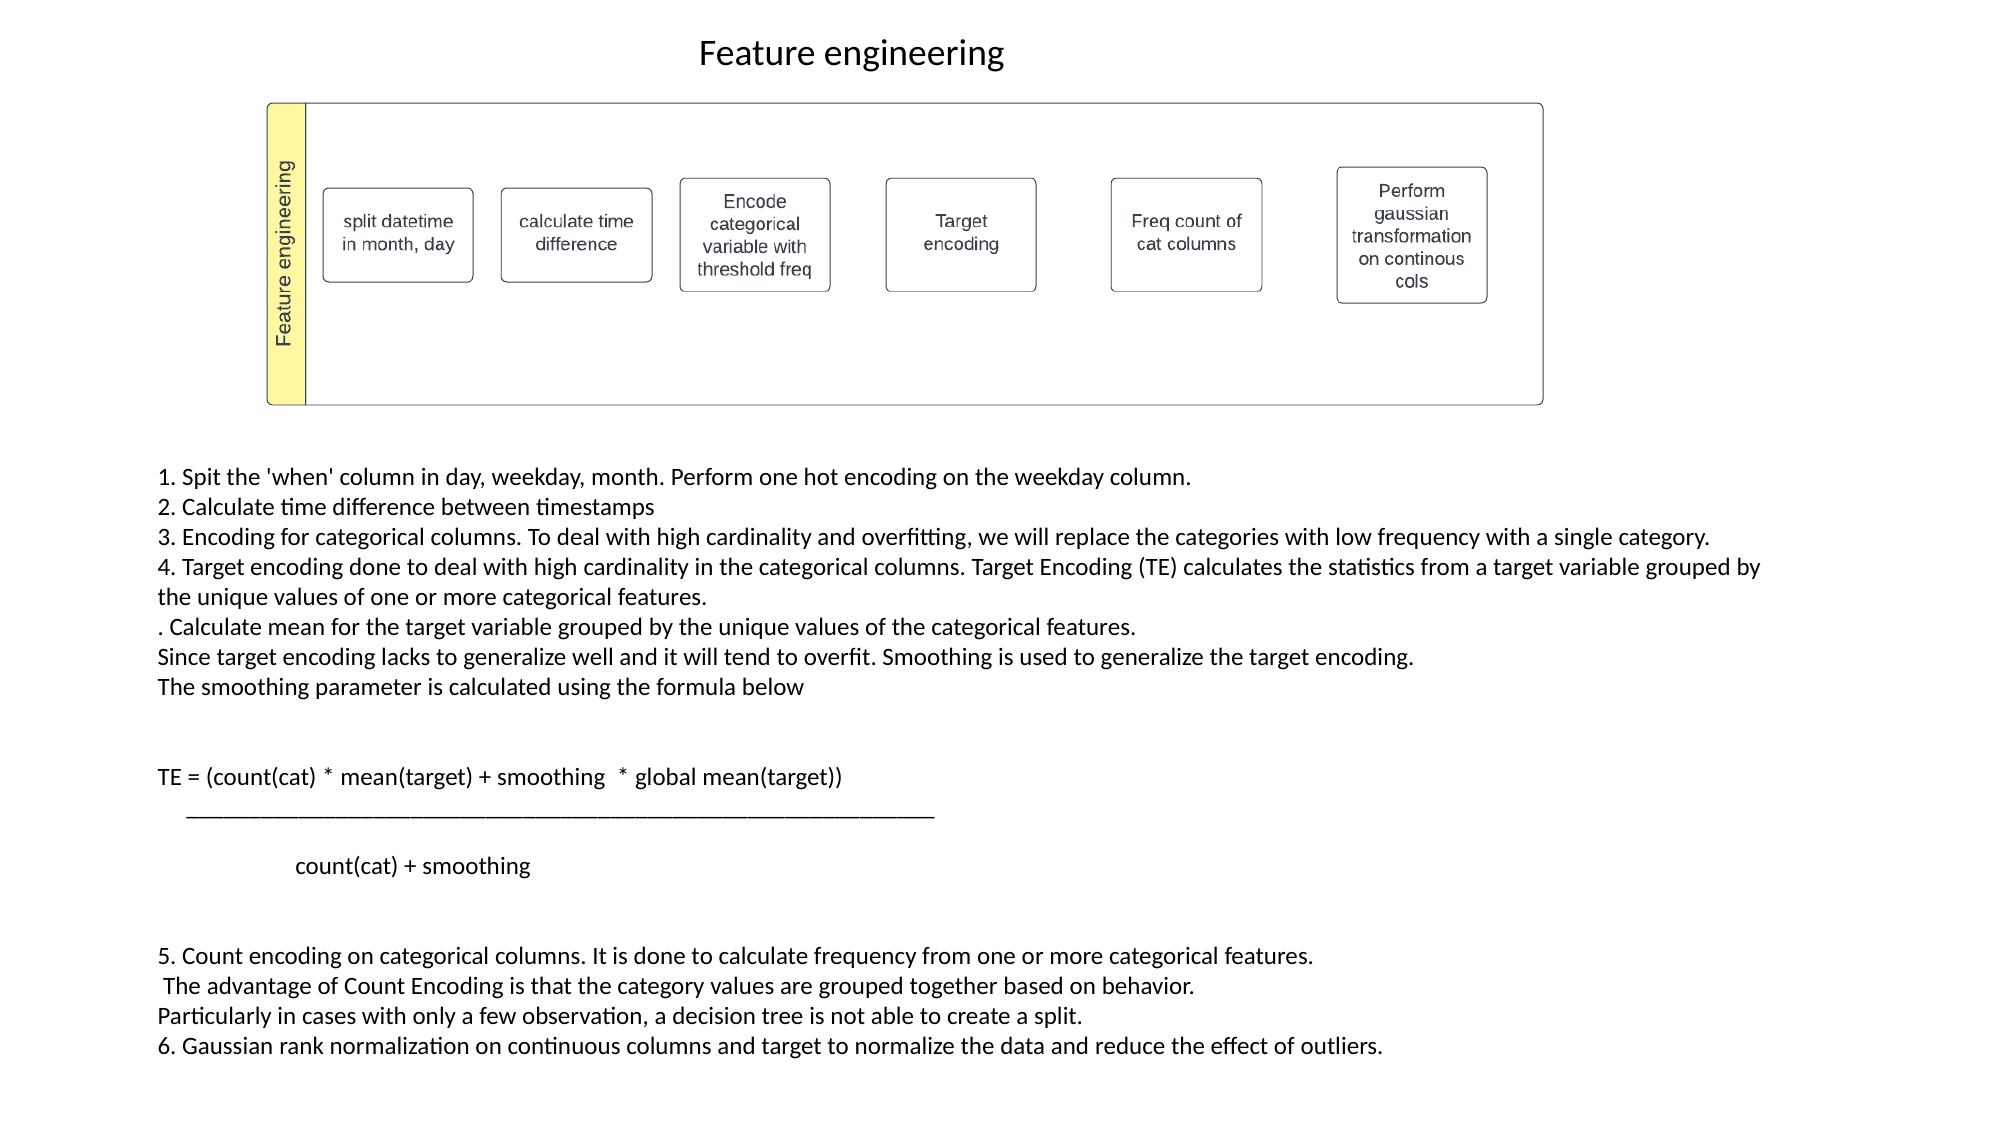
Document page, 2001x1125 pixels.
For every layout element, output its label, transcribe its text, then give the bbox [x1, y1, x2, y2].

text_box 1. Spit the 'when' column in day, weekday, month. Perform one hot encoding on the weekday column. 2. Calculate time difference between timestamps 3. Encoding for categorical columns. To deal with high cardinality and overfitting, we will replace the categories with low frequency with a single category. 4. Target encoding done to deal with high cardinality in the categorical columns. Target Encoding (TE) calculates the statistics from a target variable grouped by the unique values of one or more categorical features. . Calculate mean for the target variable grouped by the unique values of the categorical features. Since target encoding lacks to generalize well and it will tend to overfit. Smoothing is used to generalize the target encoding. The smoothing parameter is calculated using the formula below TE = (count(cat) * mean(target) + smoothing * global mean(target)) ____________________________________________________________ count(cat) + smoothing 5. Count encoding on categorical columns. It is done to calculate frequency from one or more categorical features. The advantage of Count Encoding is that the category values are grouped together based on behavior. Particularly in cases with only a few observation, a decision tree is not able to create a split. 6. Gaussian rank normalization on continuous columns and target to normalize the data and reduce the effect of outliers. [142, 453, 1793, 1067]
text_box Feature engineering [684, 20, 1552, 80]
picture [257, 80, 1552, 422]
